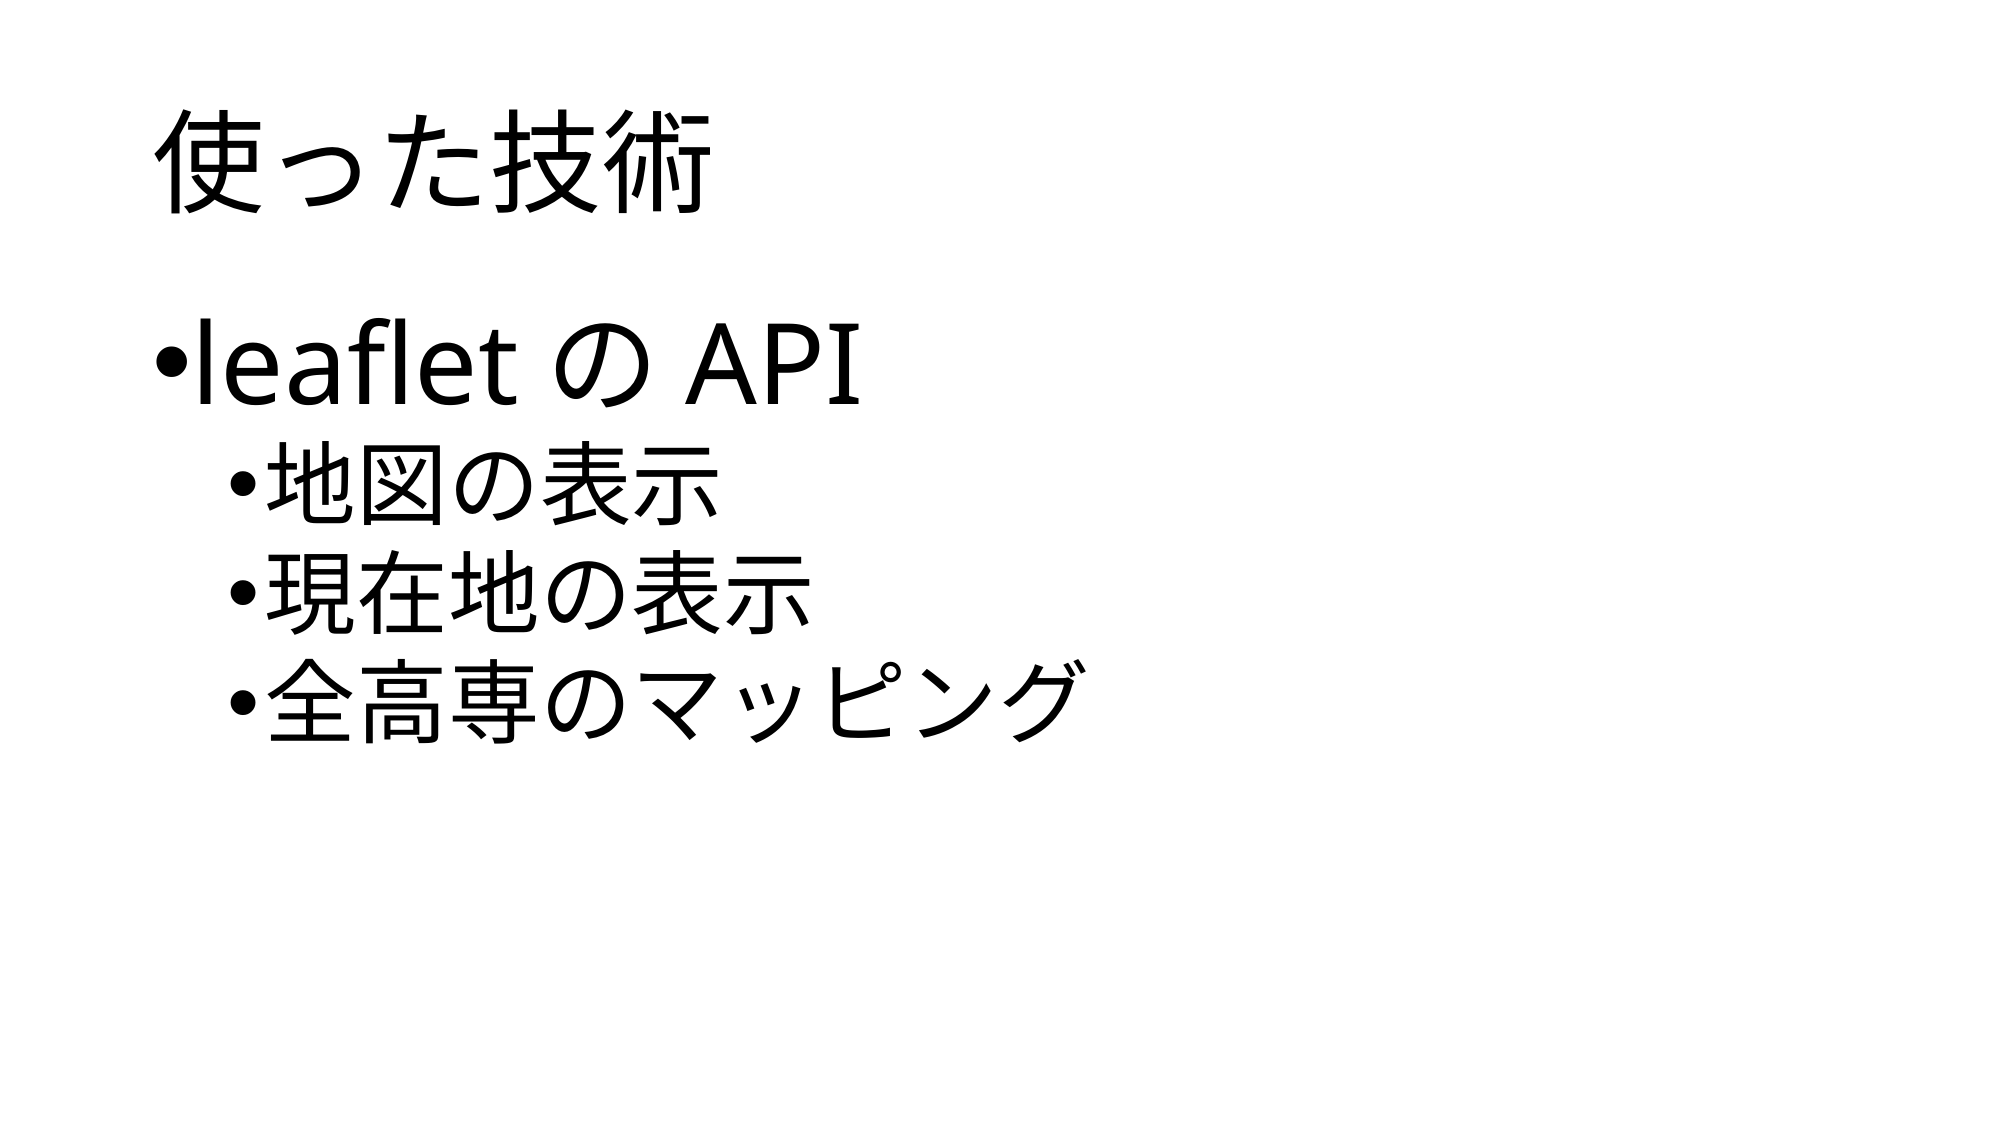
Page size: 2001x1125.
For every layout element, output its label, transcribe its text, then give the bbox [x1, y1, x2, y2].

title 使った技術 [137, 59, 1863, 278]
list leafletのAPI 地図の表示 現在地の表示 全高専のマッピング [137, 299, 1863, 1014]
